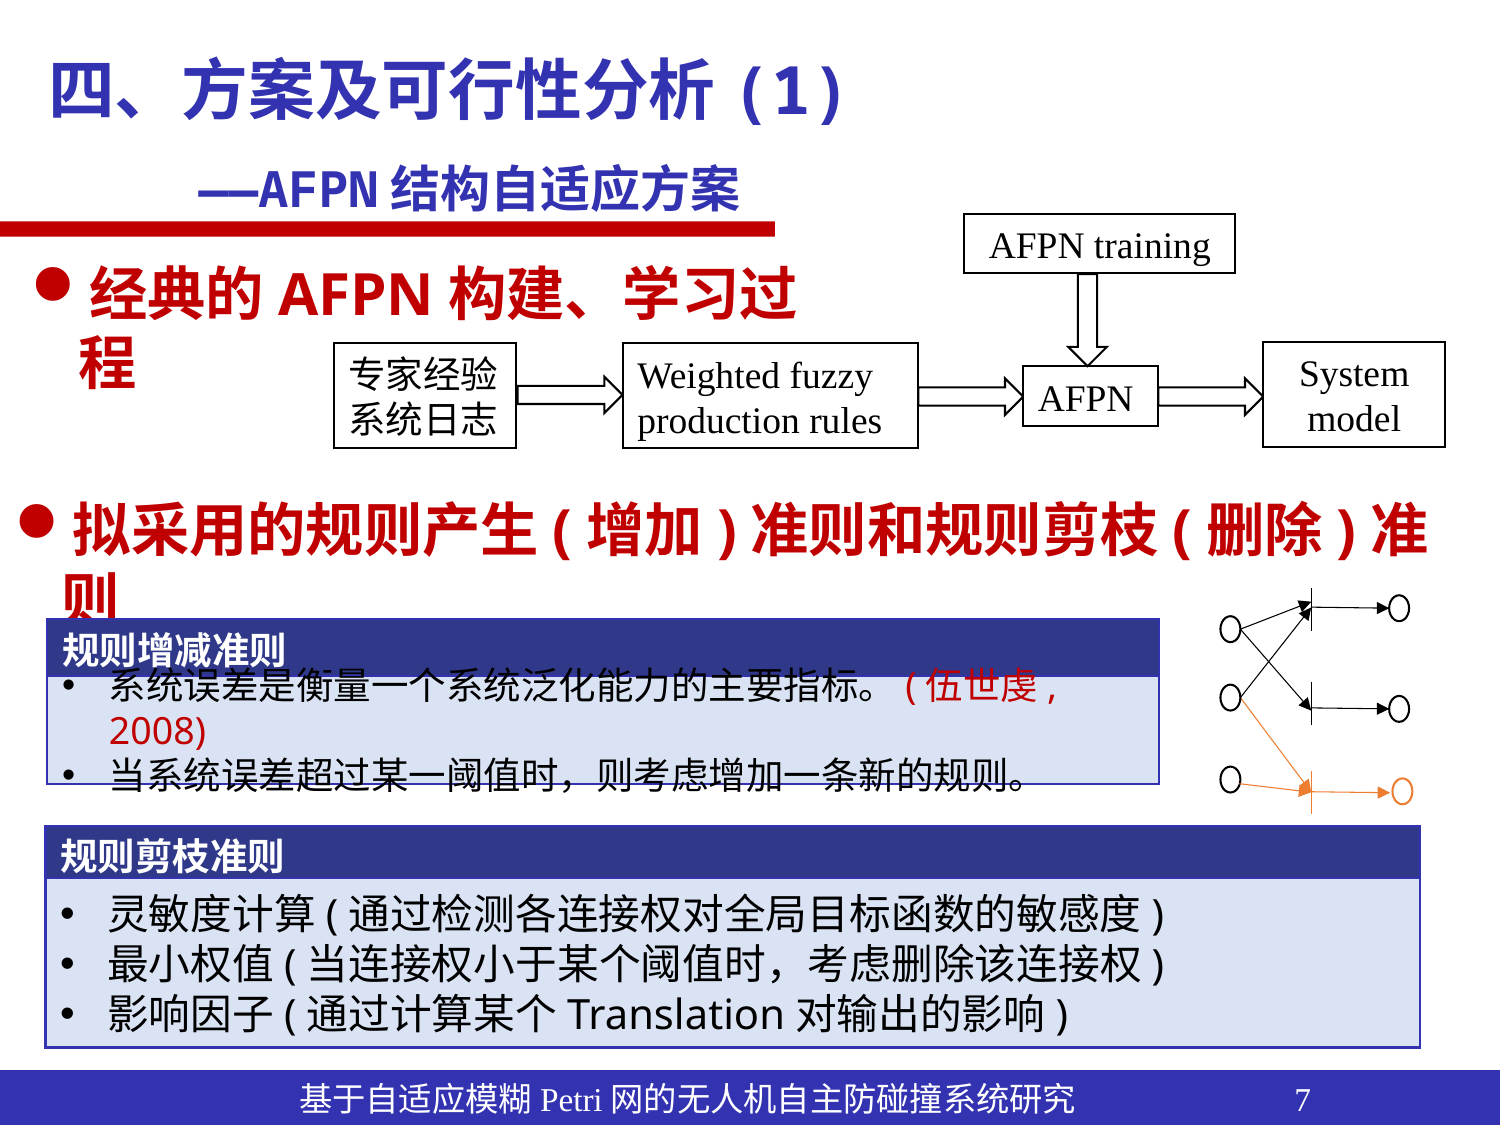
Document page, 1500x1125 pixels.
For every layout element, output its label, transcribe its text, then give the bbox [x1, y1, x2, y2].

text_box [0, 220, 333, 238]
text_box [1220, 588, 1413, 814]
text_box 拟采用的规则产生(增加)准则和规则剪枝(删除)准则 [0, 485, 1446, 641]
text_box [333, 213, 1446, 450]
text_box 四、方案及可行性分析(1) ——AFPN结构自适应方案 [33, 0, 898, 225]
text_box 基于自适应模糊Petri网的无人机自主防碰撞系统研究 7 [0, 1070, 1500, 1125]
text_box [45, 825, 1420, 1048]
text_box 经典的AFPN构建、学习过程 [16, 249, 333, 405]
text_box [47, 618, 1160, 784]
